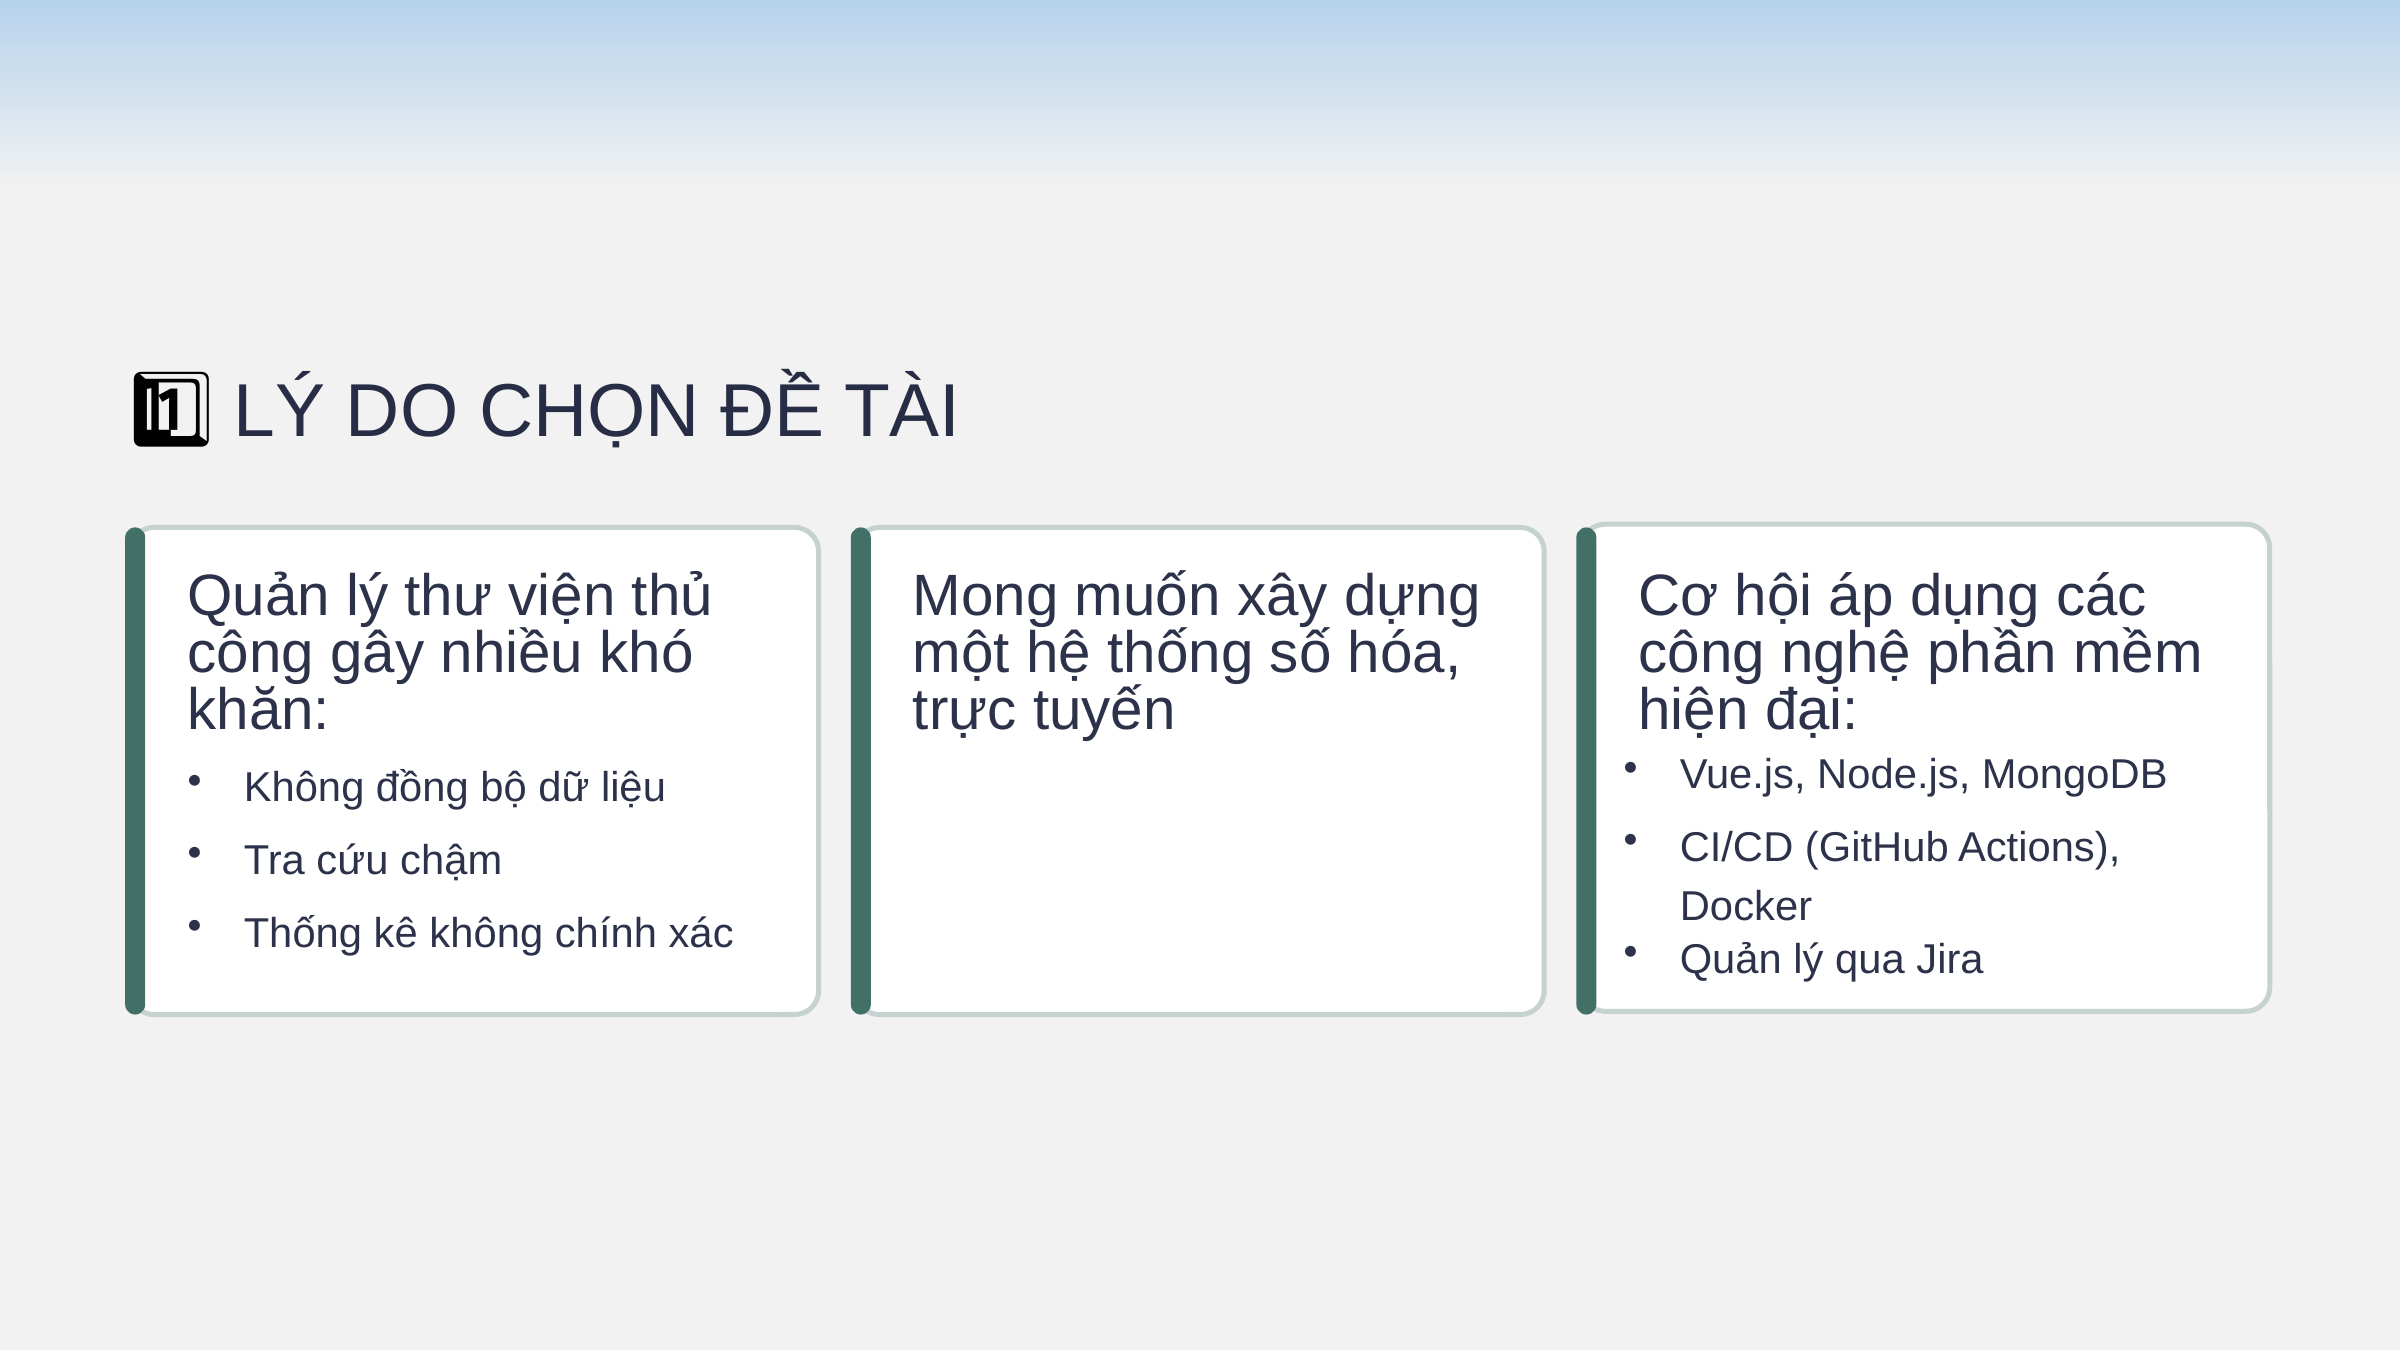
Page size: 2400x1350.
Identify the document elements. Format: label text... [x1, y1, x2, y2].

text_box Quản lý thư viện thủ công gây nhiều khó khăn: [187, 569, 777, 686]
text_box Thống kê không chính xác [187, 895, 777, 956]
text_box Quản lý qua Jira [1623, 922, 2213, 983]
text_box Vue.js, Node.js, MongoDB [1623, 737, 2213, 798]
text_box 1️⃣ LÝ DO CHỌN ĐỀ TÀI [130, 335, 1061, 453]
text_box [869, 527, 1545, 1015]
text_box Mong muốn xây dựng một hệ thống số hóa, trực tuyến [912, 569, 1502, 686]
text_box [143, 527, 819, 1015]
text_box [1592, 524, 2270, 1012]
text_box Cơ hội áp dụng các công nghệ phần mềm hiện đại: [1638, 569, 2228, 686]
text_box [850, 527, 871, 1015]
text_box [1576, 527, 1597, 1015]
text_box CI/CD (GitHub Actions), Docker [1623, 810, 2213, 922]
text_box [125, 527, 146, 1015]
text_box Không đồng bộ dữ liệu [187, 750, 777, 811]
text_box Tra cứu chậm [187, 823, 777, 883]
